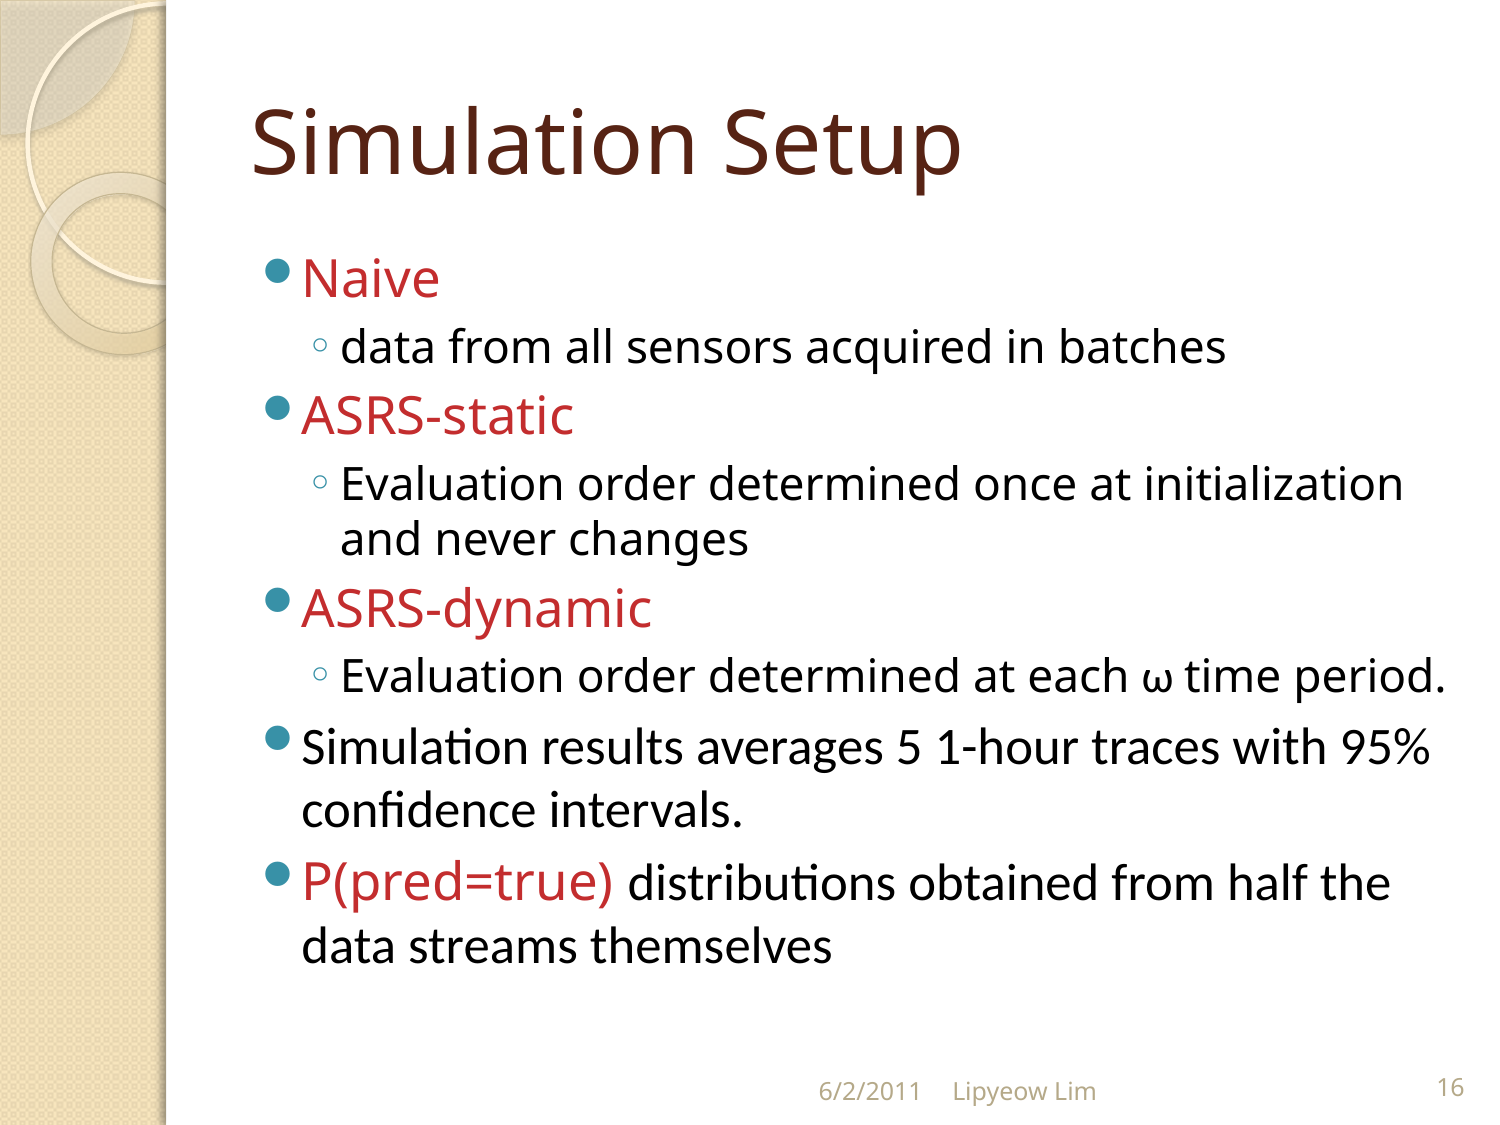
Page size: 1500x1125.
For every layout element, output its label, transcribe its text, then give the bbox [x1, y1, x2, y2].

slide_number 16 [1413, 1034, 1488, 1113]
title Simulation Setup [235, 45, 1466, 233]
footer Lipyeow Lim [937, 1034, 1413, 1113]
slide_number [587, 1034, 937, 1113]
list Naive data from all sensors acquired in batches ASRS-static Evaluation order determined once at initialization and never changes ASRS-dynamic Evaluation order determined at each ω time period. Simulation results averages 5 1-hour traces with 95% confidence intervals. P(pred=true) distributions obtained from half the data streams themselves [235, 237, 1466, 1025]
